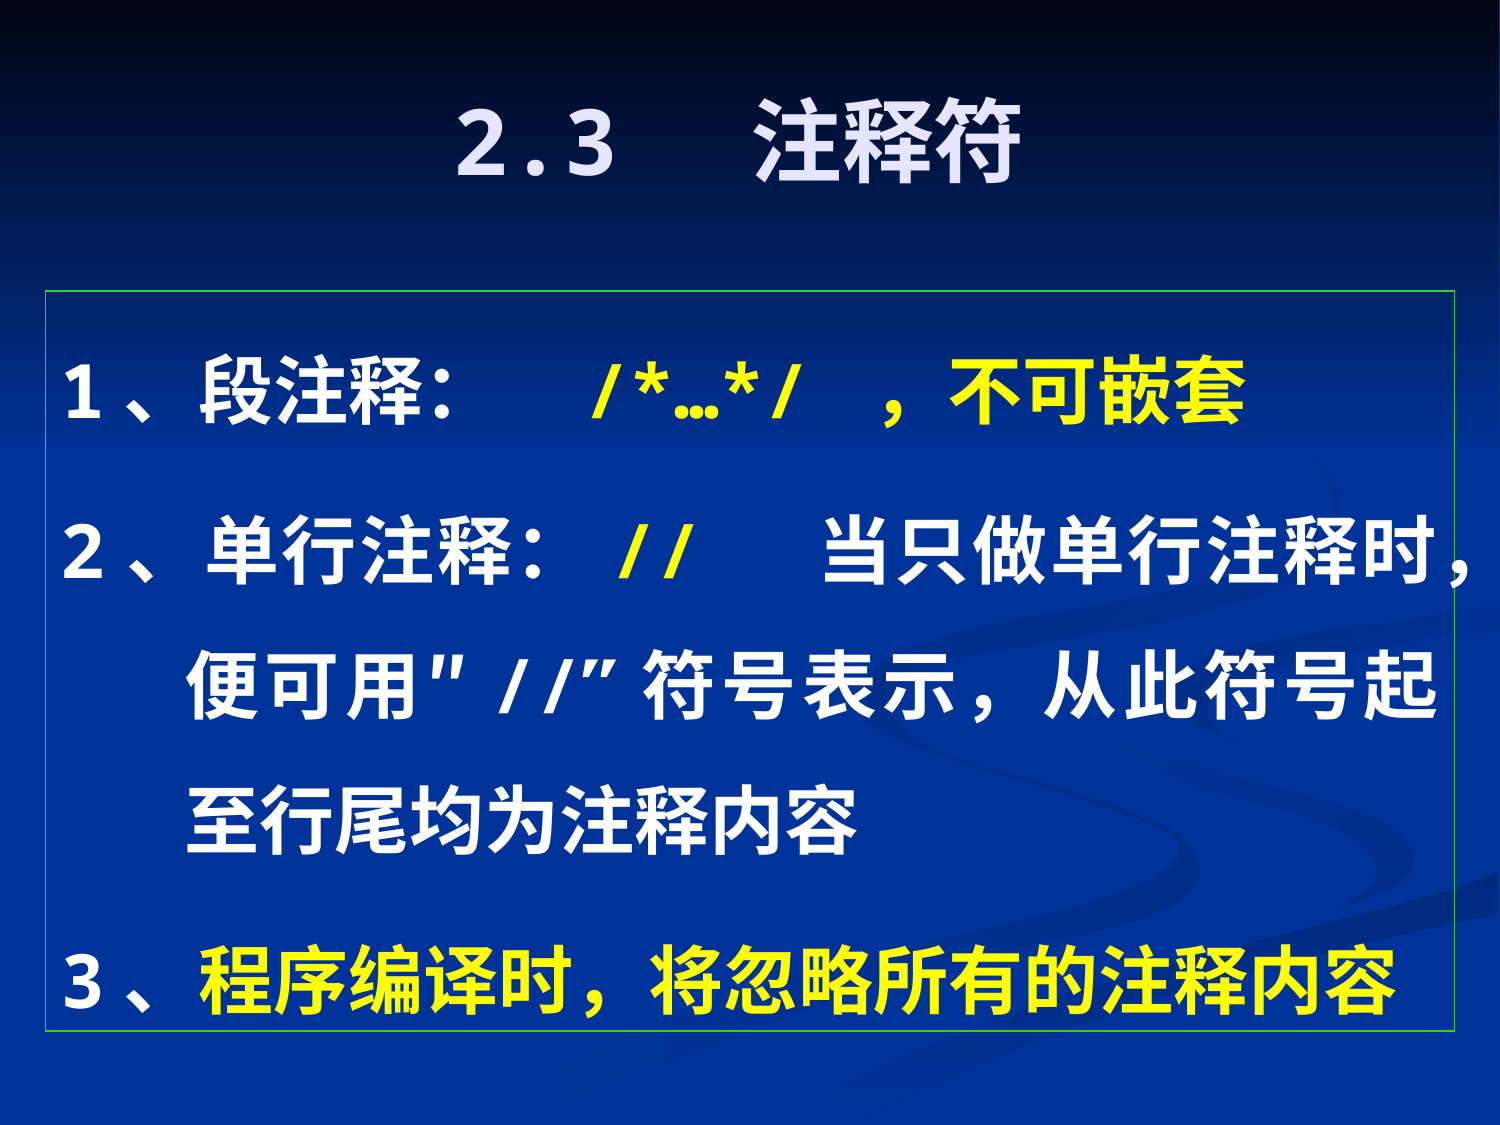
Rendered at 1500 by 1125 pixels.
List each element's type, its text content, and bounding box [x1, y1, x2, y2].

title 2.3 注释符 [0, 44, 1500, 233]
list 1、段注释： /*…*/ ，不可嵌套 2、单行注释：// 当只做单行注释时，便可用″//″符号表示，从此符号起至行尾均为注释内容 3、程序编译时，将忽略所有的注释内容 [45, 290, 1455, 1032]
